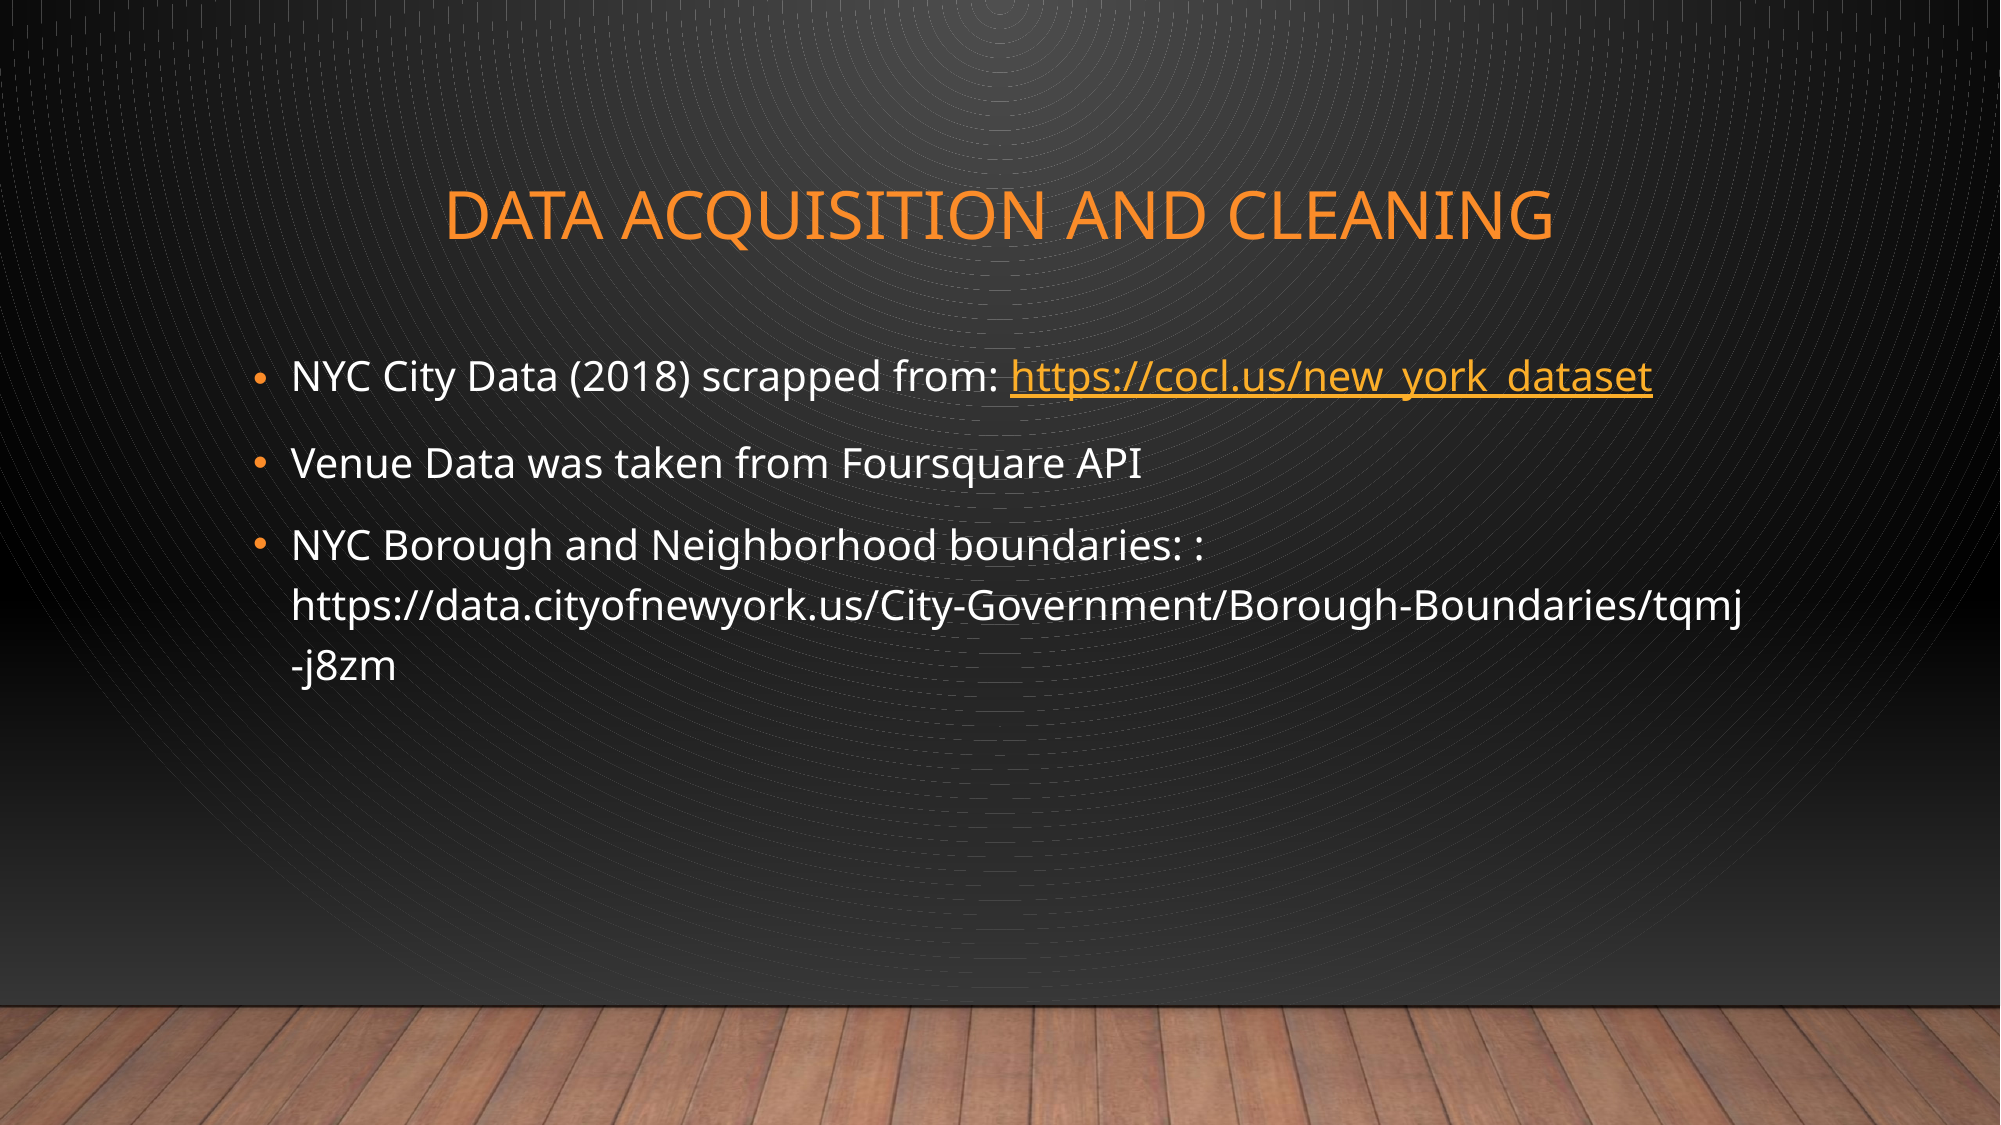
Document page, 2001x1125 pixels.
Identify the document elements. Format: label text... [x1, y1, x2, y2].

list NYC City Data (2018) scrapped from: https://cocl.us/new_york_dataset Venue Data was taken from Foursquare API NYC Borough and Neighborhood boundaries: : https://data.cityofnewyork.us/City-Government/Borough-Boundaries/tqmj-j8zm [238, 330, 1763, 897]
title Data acquisition and cleaning [238, 131, 1763, 305]
picture [0, 1005, 2000, 1125]
